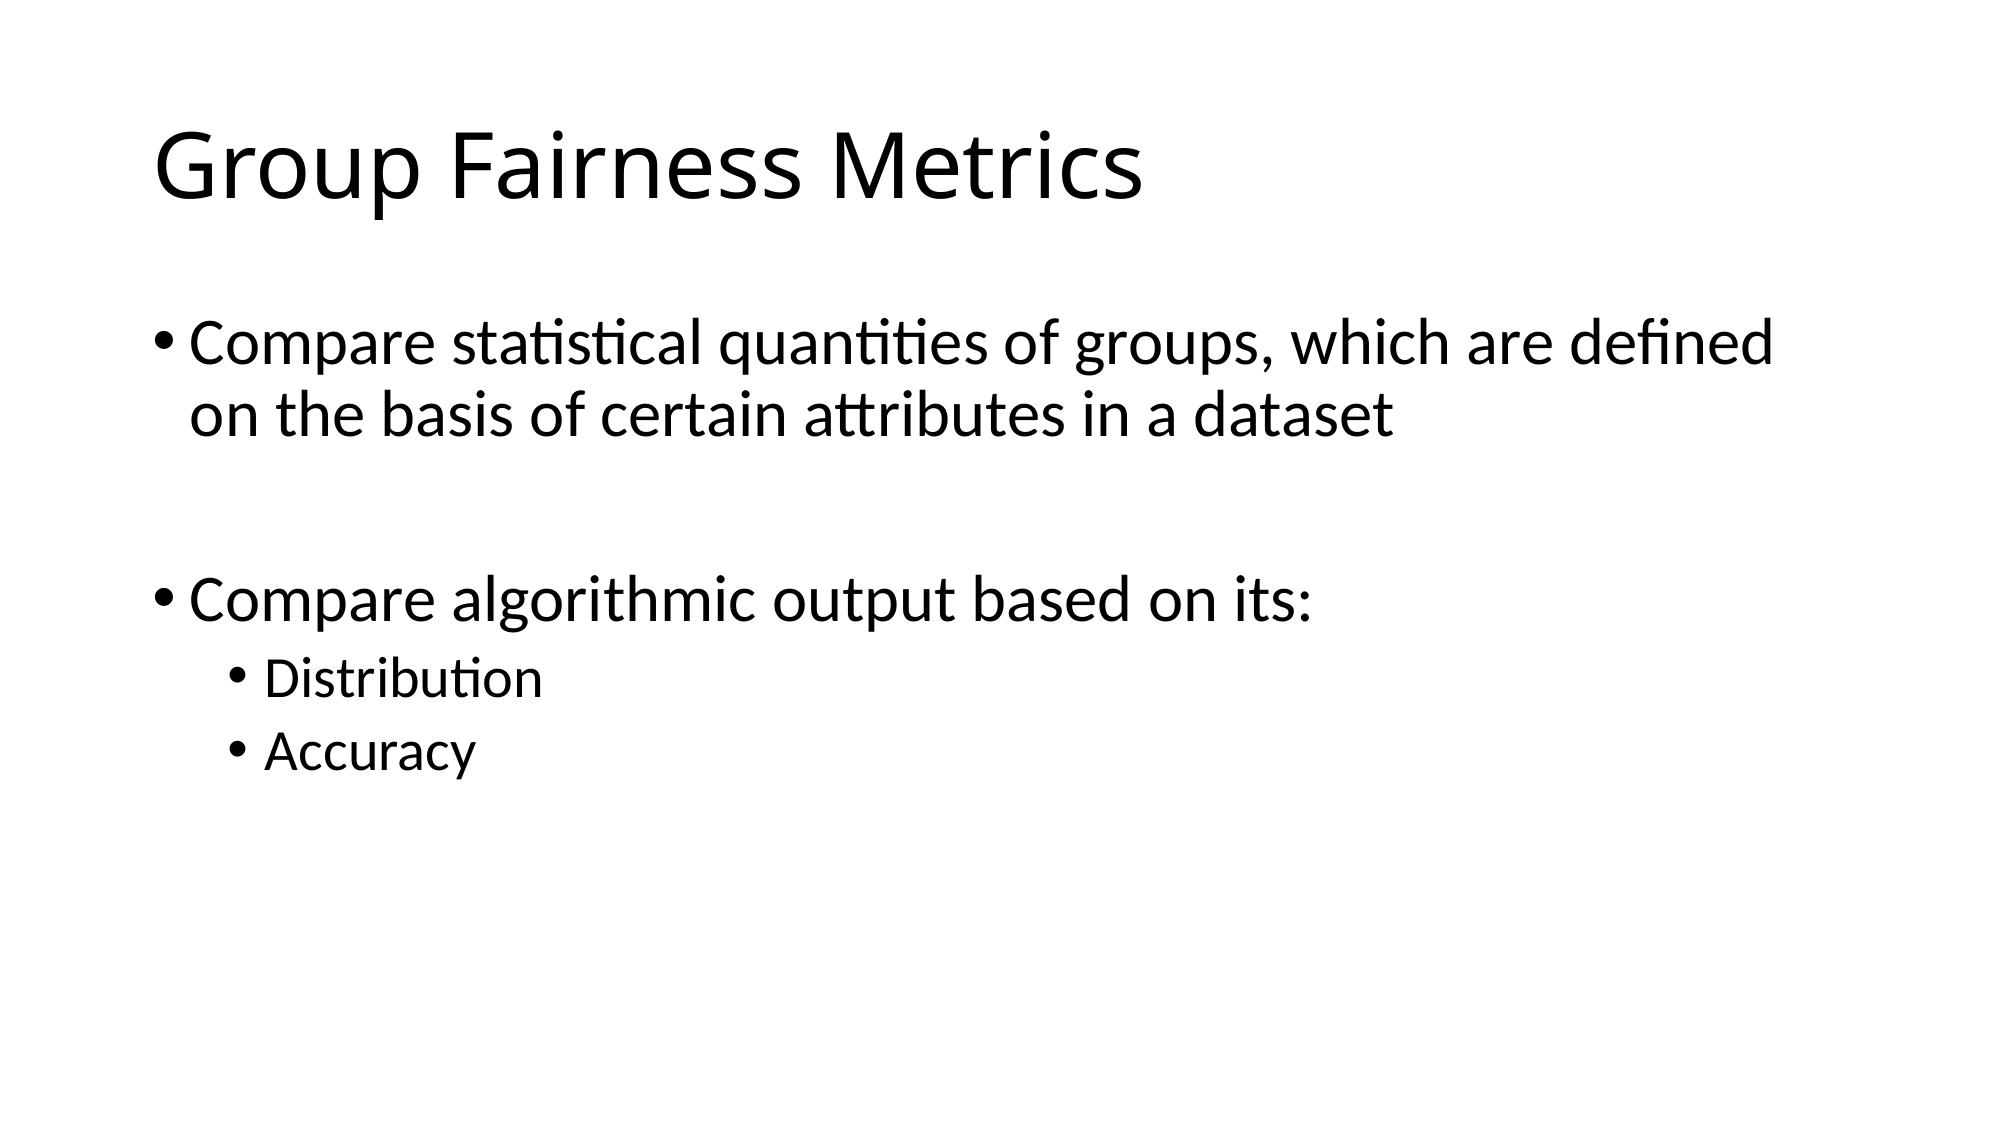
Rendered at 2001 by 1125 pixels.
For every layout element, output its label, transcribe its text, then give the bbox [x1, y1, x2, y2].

title Group Fairness Metrics [137, 59, 1863, 278]
list Compare statistical quantities of groups, which are defined on the basis of certain attributes in a dataset Compare algorithmic output based on its: Distribution Accuracy [137, 299, 1863, 1014]
